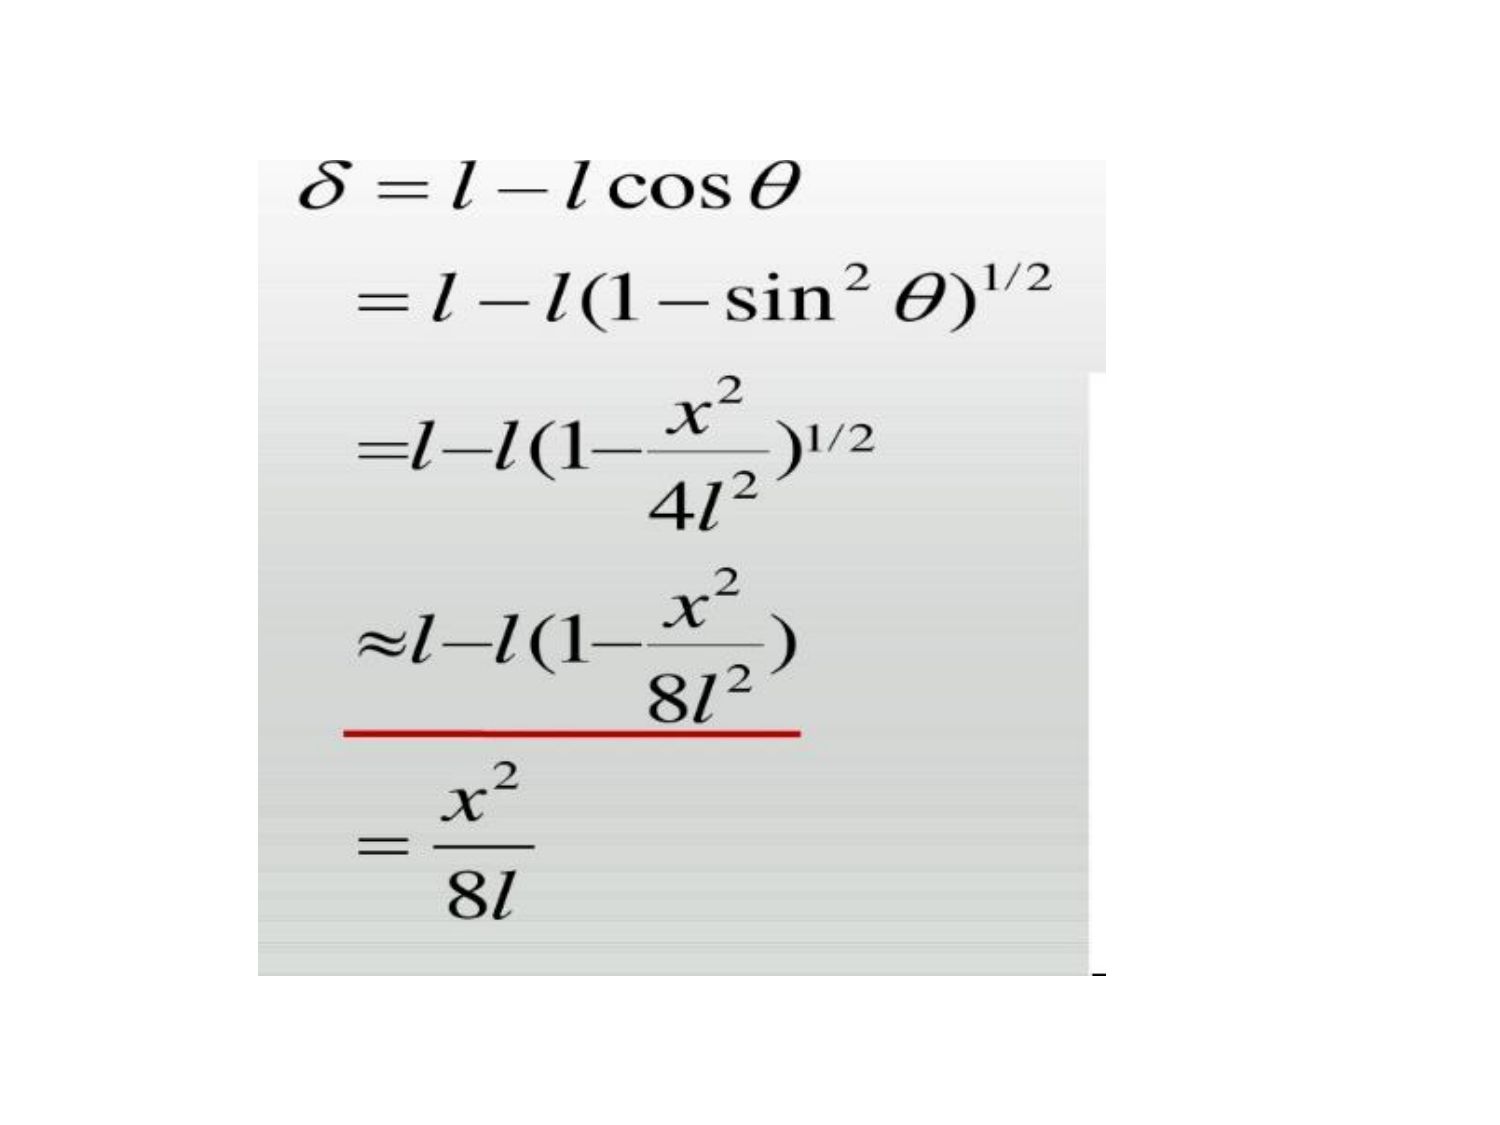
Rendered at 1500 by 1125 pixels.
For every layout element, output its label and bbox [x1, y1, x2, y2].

list [258, 160, 1106, 977]
